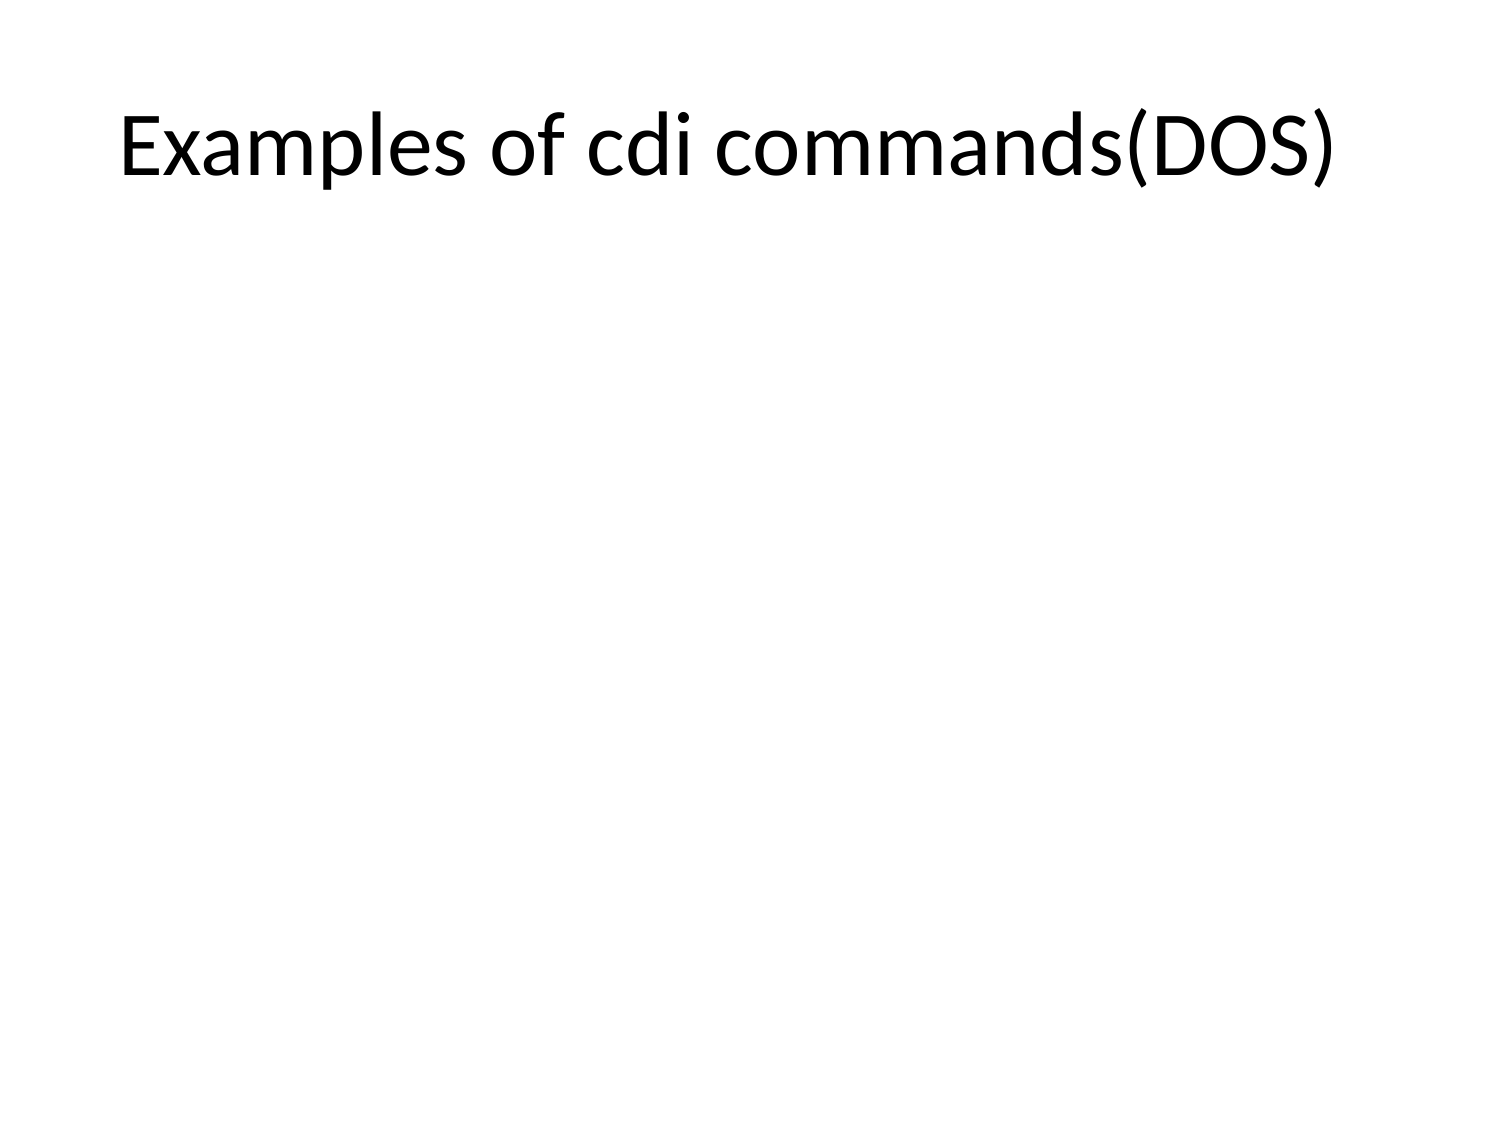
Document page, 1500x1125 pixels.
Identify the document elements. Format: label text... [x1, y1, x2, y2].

title Examples of cdi commands(DOS) [75, 45, 1425, 233]
